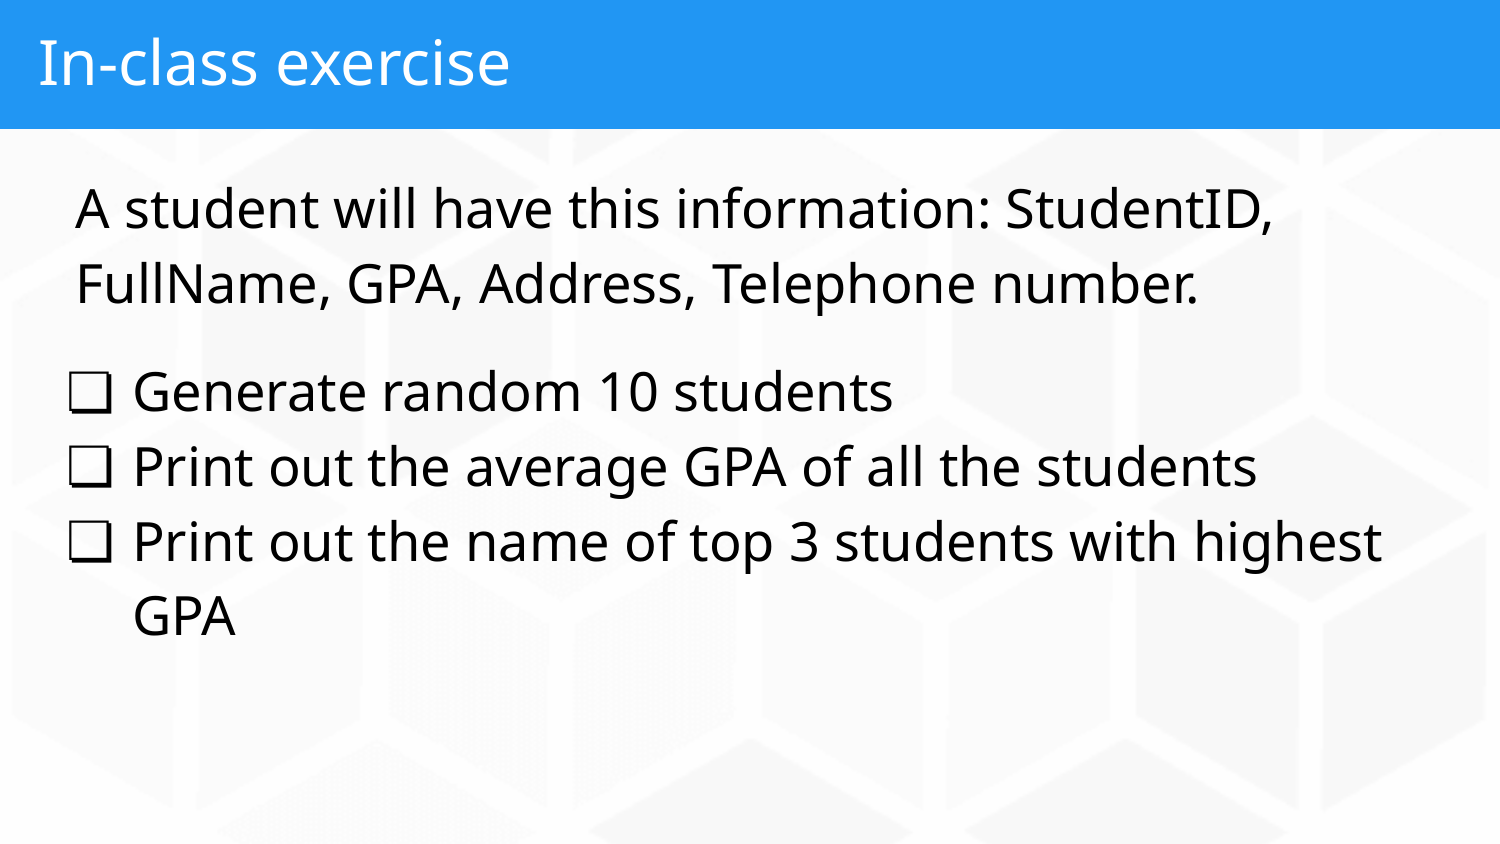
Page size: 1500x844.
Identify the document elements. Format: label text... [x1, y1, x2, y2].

picture [0, 129, 1500, 844]
list A student will have this information: StudentID, FullName, GPA, Address, Telephone number. Generate random 10 students Print out the average GPA of all the students Print out the name of top 3 students with highest GPA [23, 149, 1489, 844]
title In-class exercise [23, 0, 1500, 122]
